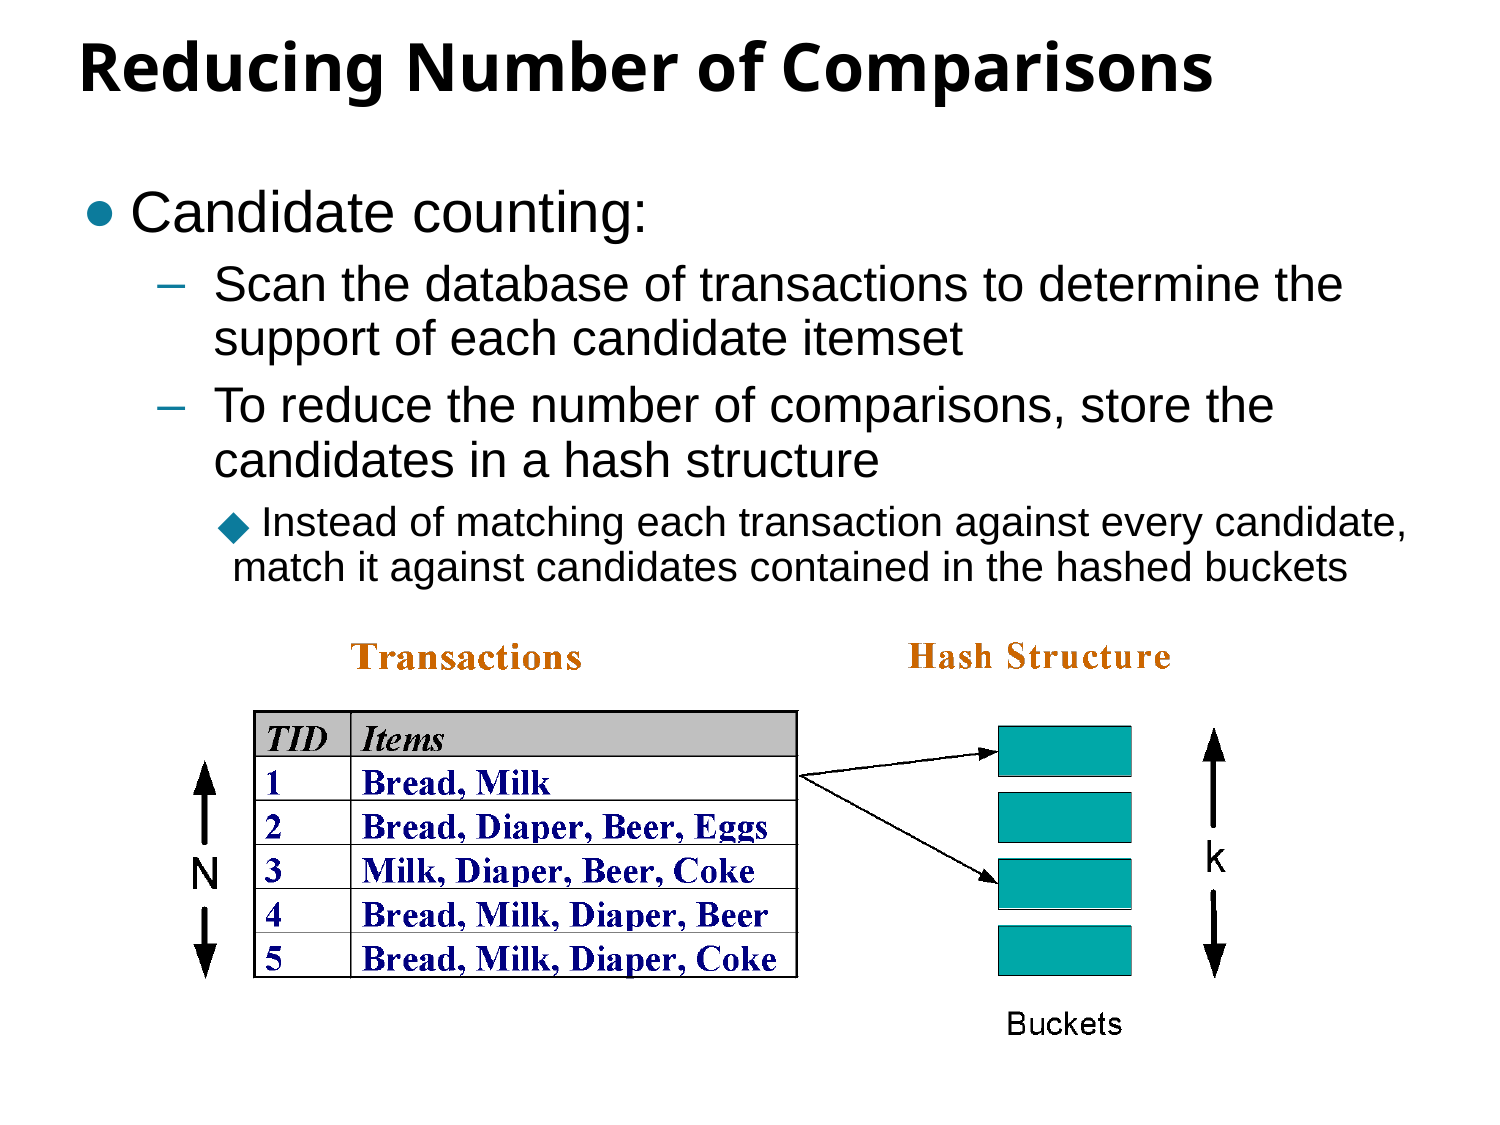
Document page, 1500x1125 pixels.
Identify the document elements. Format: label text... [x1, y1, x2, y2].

list Candidate counting: Scan the database of transactions to determine the support of each candidate itemset To reduce the number of comparisons, store the candidates in a hash structure Instead of matching each transaction against every candidate, match it against candidates contained in the hashed buckets [67, 174, 1432, 613]
title Reducing Number of Comparisons [62, 24, 1421, 113]
picture [149, 599, 1270, 1078]
